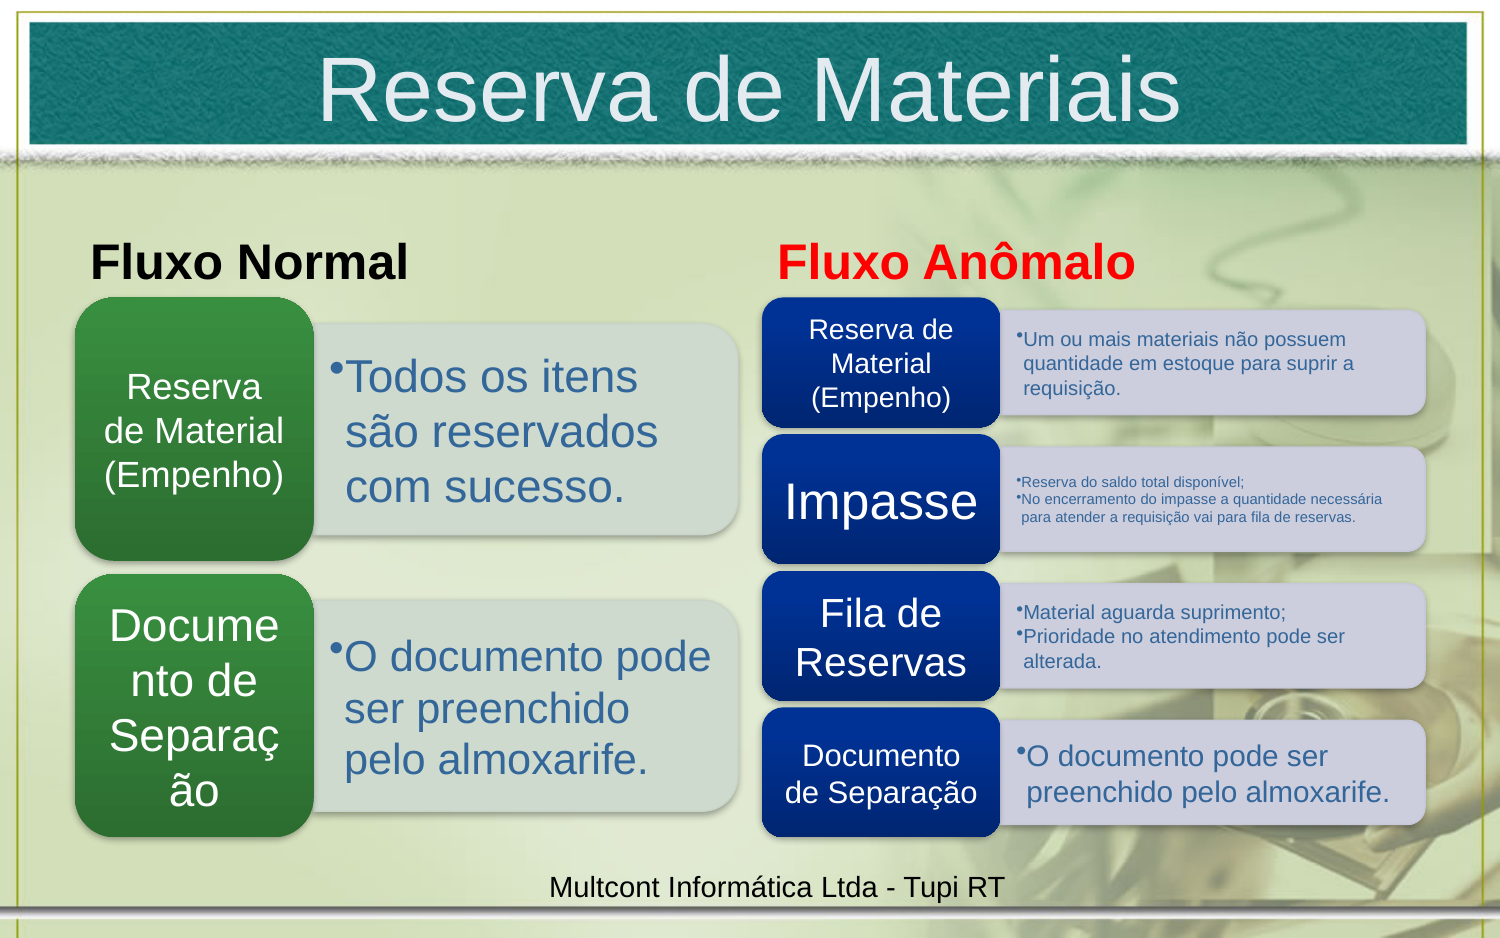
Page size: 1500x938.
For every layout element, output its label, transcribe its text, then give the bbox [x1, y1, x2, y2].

footer Multcont Informática Ltda - Tupi RT [512, 860, 1044, 926]
picture [0, 0, 1500, 938]
list Fluxo Normal [74, 209, 738, 296]
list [761, 297, 1426, 838]
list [74, 297, 738, 838]
list Fluxo Anômalo [761, 209, 1426, 297]
title Reserva de Materiais [74, 16, 1426, 173]
